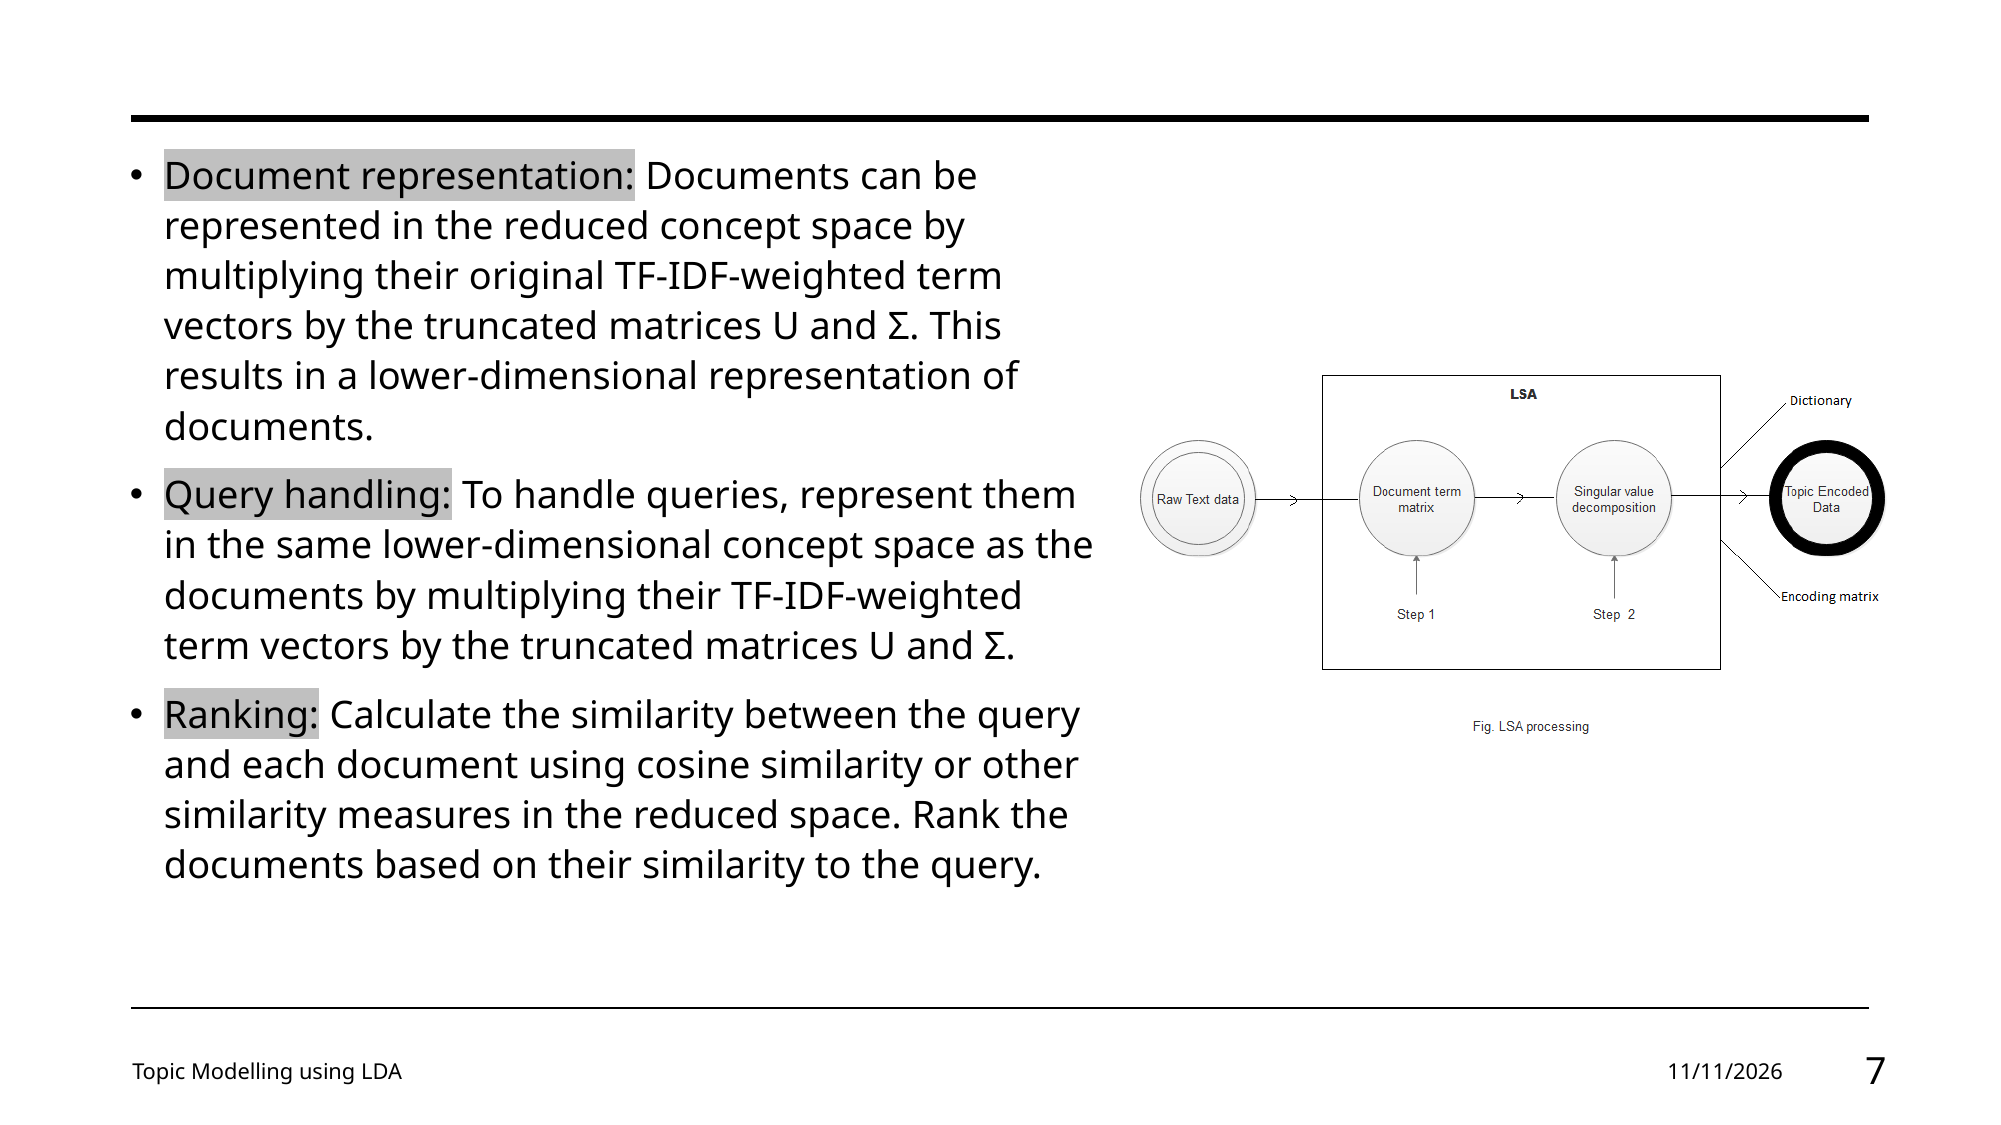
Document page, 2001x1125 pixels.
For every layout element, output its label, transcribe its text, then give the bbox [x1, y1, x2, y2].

picture [1112, 357, 1929, 755]
footer Topic Modelling using LDA [117, 1042, 862, 1103]
slide_number 7 [1791, 1042, 1902, 1103]
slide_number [1372, 1042, 1791, 1103]
list Document representation: Documents can be represented in the reduced concept space by multiplying their original TF-IDF-weighted term vectors by the truncated matrices U and Σ. This results in a lower-dimensional representation of documents. Query handling: To handle queries, represent them in the same lower-dimensional concept space as the documents by multiplying their TF-IDF-weighted term vectors by the truncated matrices U and Σ. Ranking: Calculate the similarity between the query and each document using cosine similarity or other similarity measures in the reduced space. Rank the documents based on their similarity to the query. [114, 139, 1113, 973]
